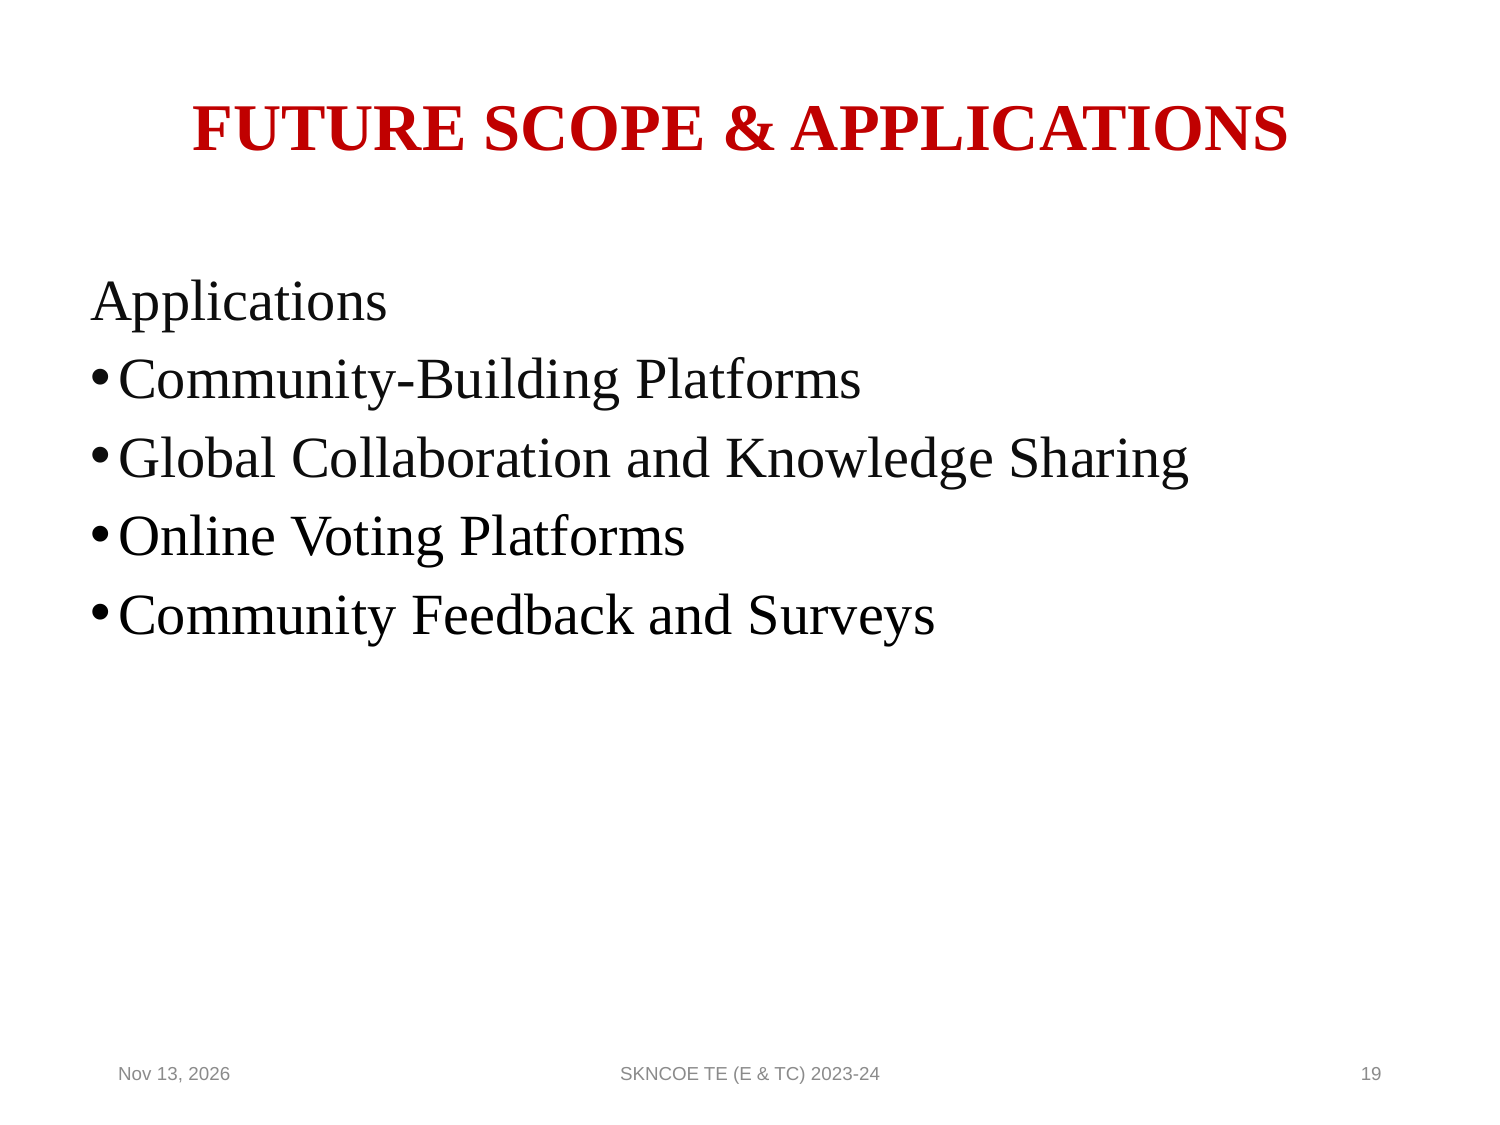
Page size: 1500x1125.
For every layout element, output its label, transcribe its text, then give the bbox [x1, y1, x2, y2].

footer SKNCOE TE (E & TC) 2023-24 [496, 1042, 1004, 1103]
slide_number 9-May-24 [103, 1042, 441, 1103]
title FUTURE SCOPE & APPLICATIONS [75, 45, 1425, 213]
slide_number 19 [1059, 1042, 1397, 1103]
list Applications Community-Building Platforms Global Collaboration and Knowledge Sharing Online Voting Platforms Community Feedback and Surveys [75, 262, 1425, 888]
